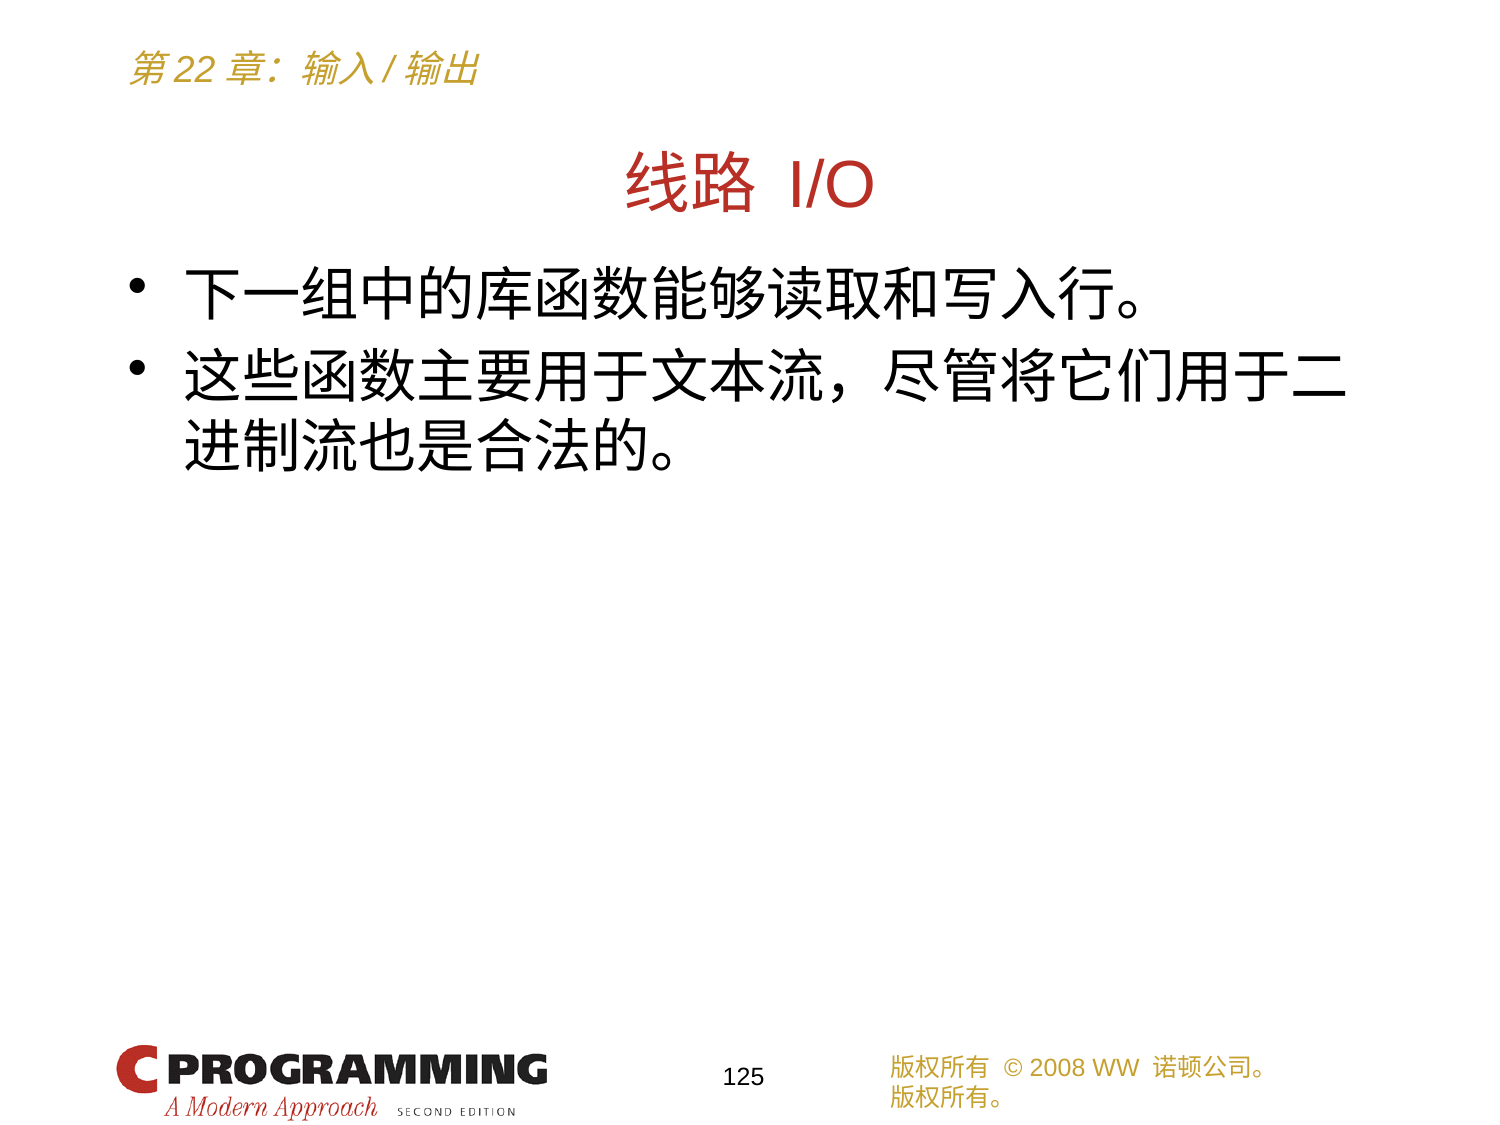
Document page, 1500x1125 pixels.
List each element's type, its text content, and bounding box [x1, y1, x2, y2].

slide_number 125 [687, 1049, 801, 1101]
list 下一组中的库函数能够读取和写入行。 这些函数主要用于文本流，尽管将它们用于二进制流也是合法的。 [112, 249, 1388, 1038]
footer 版权所有 © 2008 WW 诺顿公司。 版权所有。 [874, 1043, 1388, 1119]
picture [112, 1041, 550, 1123]
title 线路 I/O [112, 125, 1388, 238]
